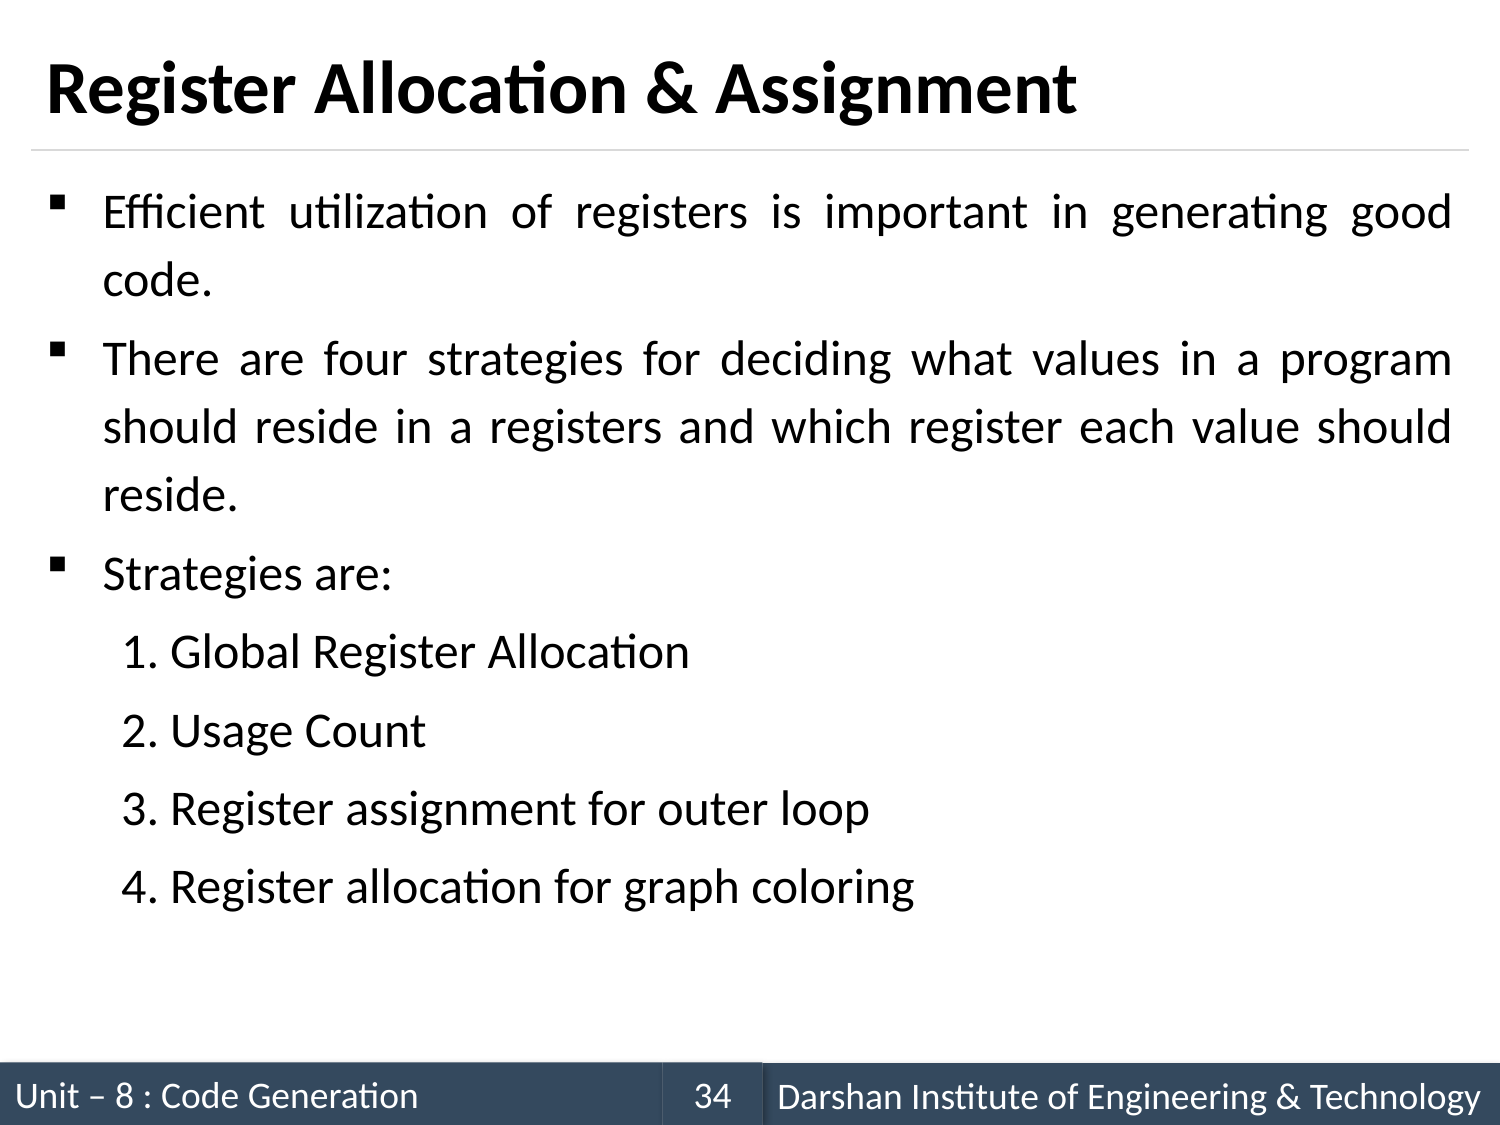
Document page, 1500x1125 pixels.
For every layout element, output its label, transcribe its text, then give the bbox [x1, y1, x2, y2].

title Register Allocation & Assignment [31, 17, 1469, 150]
list Efficient utilization of registers is important in generating good code. There are four strategies for deciding what values in a program should reside in a registers and which register each value should reside. Strategies are: Global Register Allocation Usage Count Register assignment for outer loop Register allocation for graph coloring [31, 162, 1469, 1038]
